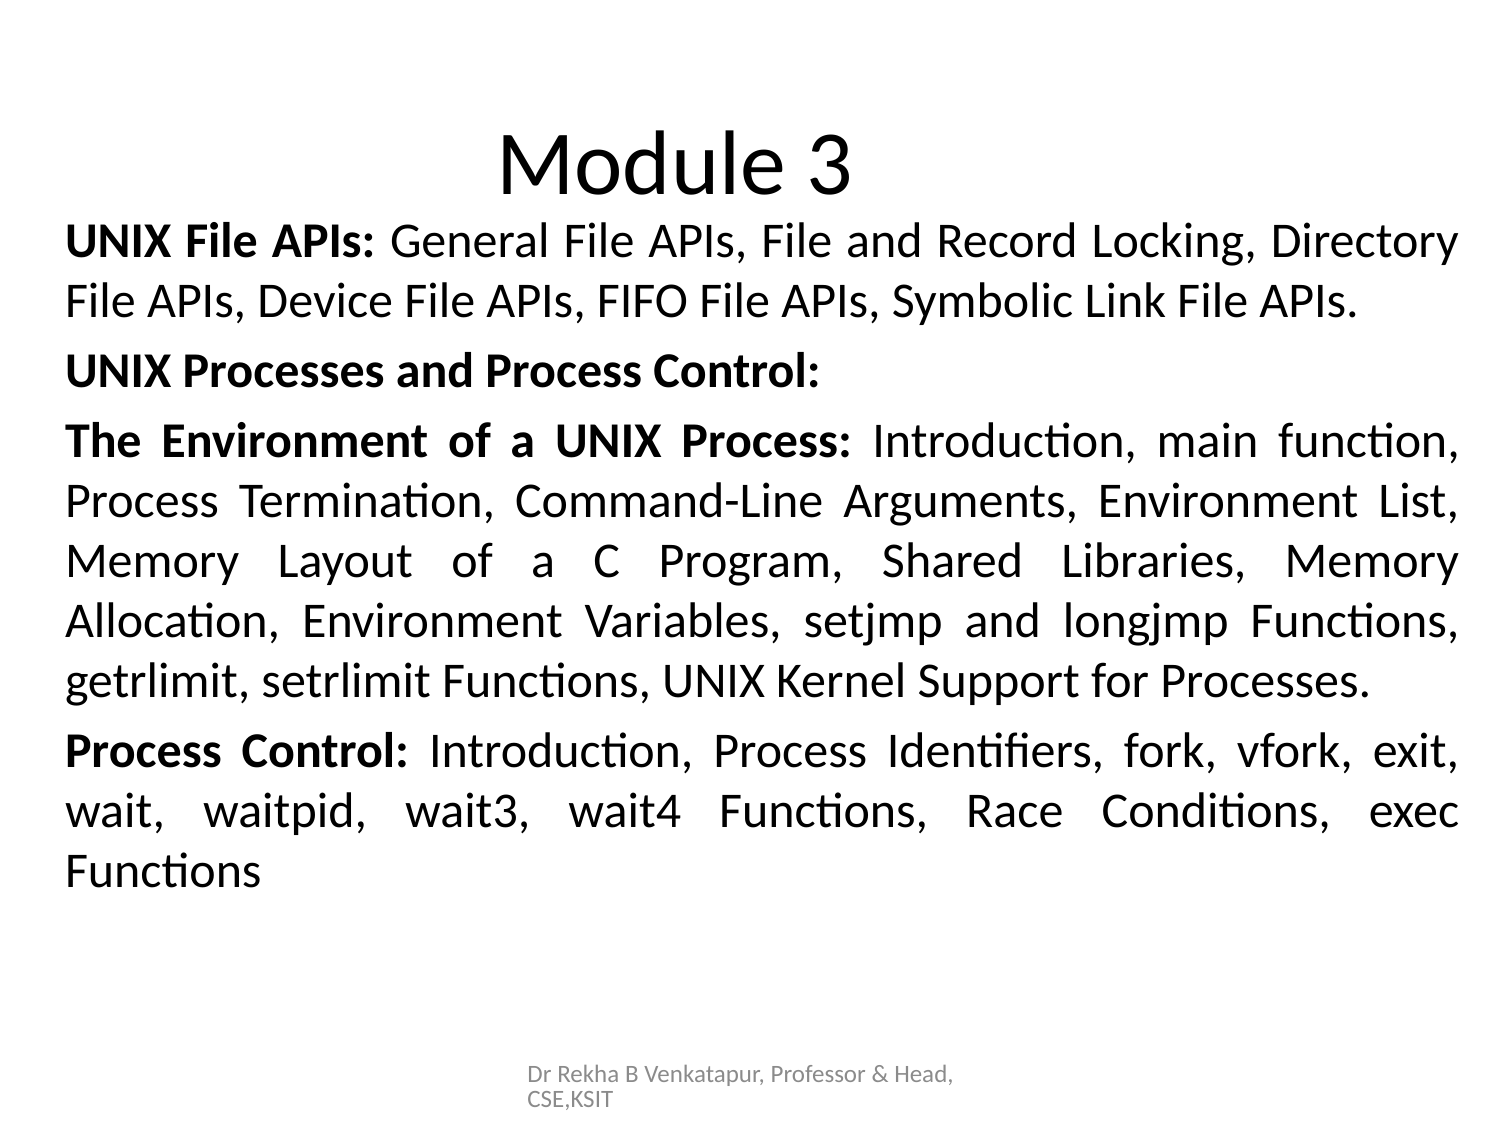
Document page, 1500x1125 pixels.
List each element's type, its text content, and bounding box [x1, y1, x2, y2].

footer Dr Rekha B Venkatapur, Professor & Head, CSE,KSIT [512, 1042, 988, 1103]
title Module 3 [37, 37, 1313, 279]
subtitle UNIX File APIs: General File APIs, File and Record Locking, Directory File APIs, Device File APIs, FIFO File APIs, Symbolic Link File APIs. UNIX Processes and Process Control: The Environment of a UNIX Process: Introduction, main function, Process Termination, Command-Line Arguments, Environment List, Memory Layout of a C Program, Shared Libraries, Memory Allocation, Environment Variables, setjmp and longjmp Functions, getrlimit, setrlimit Functions, UNIX Kernel Support for Processes. Process Control: Introduction, Process Identifiers, fork, vfork, exit, wait, waitpid, wait3, wait4 Functions, Race Conditions, exec Functions [50, 200, 1475, 1113]
